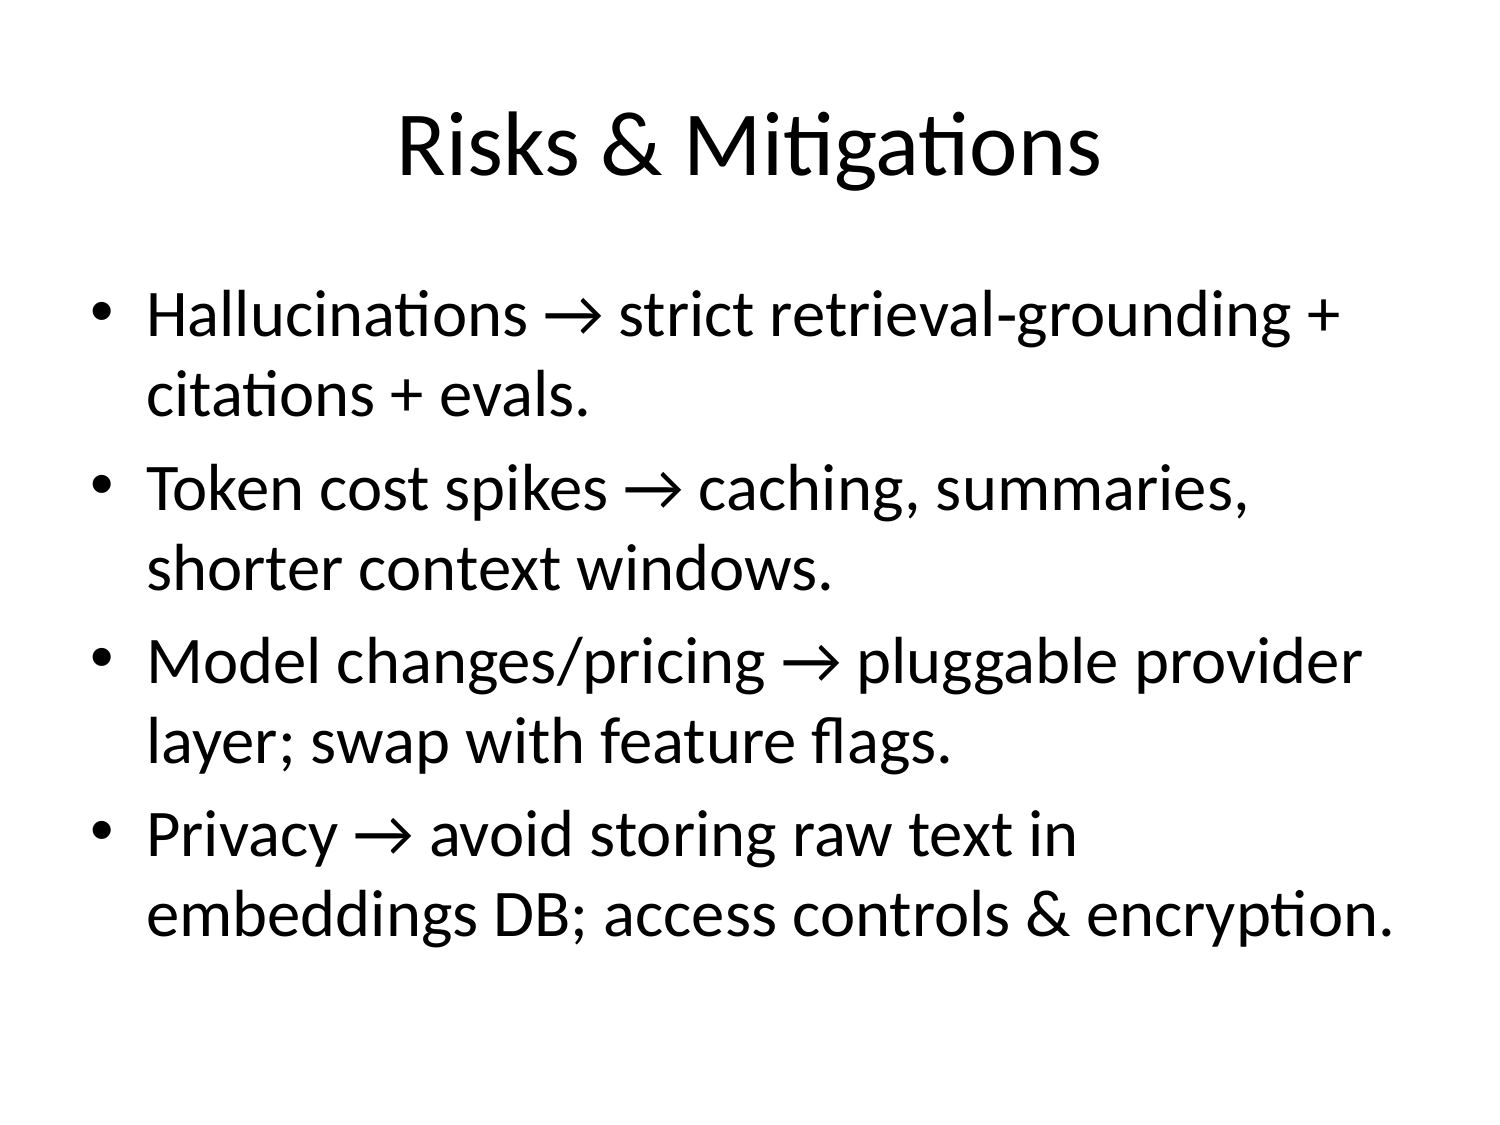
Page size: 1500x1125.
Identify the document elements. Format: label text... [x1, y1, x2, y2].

title Risks & Mitigations [75, 45, 1425, 233]
list Hallucinations → strict retrieval‑grounding + citations + evals. Token cost spikes → caching, summaries, shorter context windows. Model changes/pricing → pluggable provider layer; swap with feature flags. Privacy → avoid storing raw text in embeddings DB; access controls & encryption. [75, 262, 1425, 1005]
